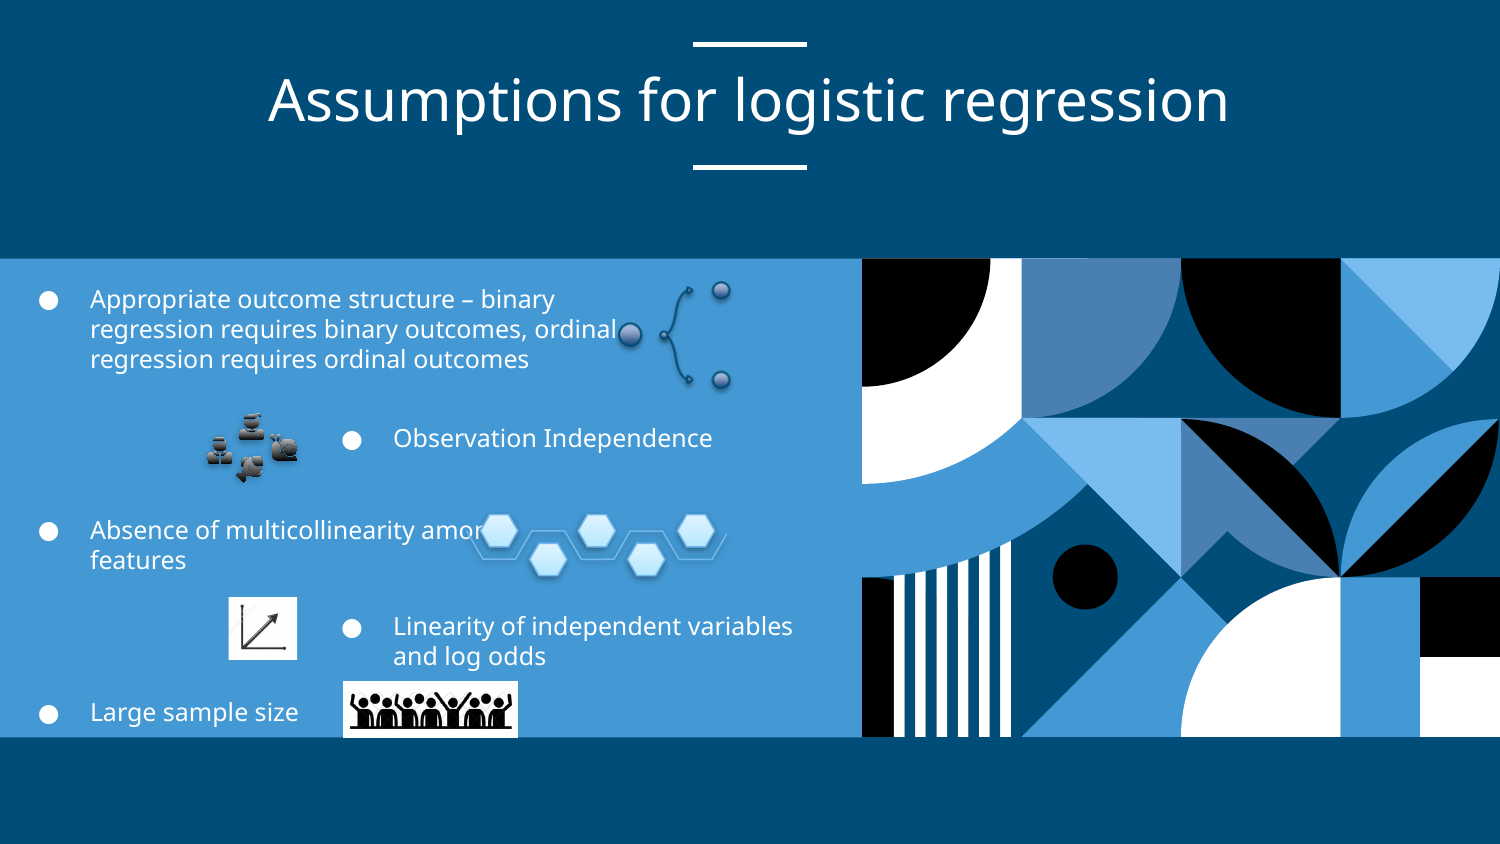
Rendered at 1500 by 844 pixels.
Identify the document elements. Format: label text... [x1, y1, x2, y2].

picture [228, 597, 298, 661]
picture [343, 681, 519, 738]
picture [611, 257, 744, 420]
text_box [466, 514, 727, 576]
title Assumptions for logistic regression [169, 23, 1331, 148]
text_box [206, 412, 298, 483]
text_box Absence of multicollinearity among features [0, 499, 526, 582]
text_box Linearity of independent variables and log odds [303, 595, 847, 675]
text_box Large sample size [0, 681, 342, 741]
text_box Observation Independence [303, 407, 809, 486]
list Appropriate outcome structure – binary regression requires binary outcomes, ordinal regression requires ordinal outcomes [0, 268, 606, 399]
